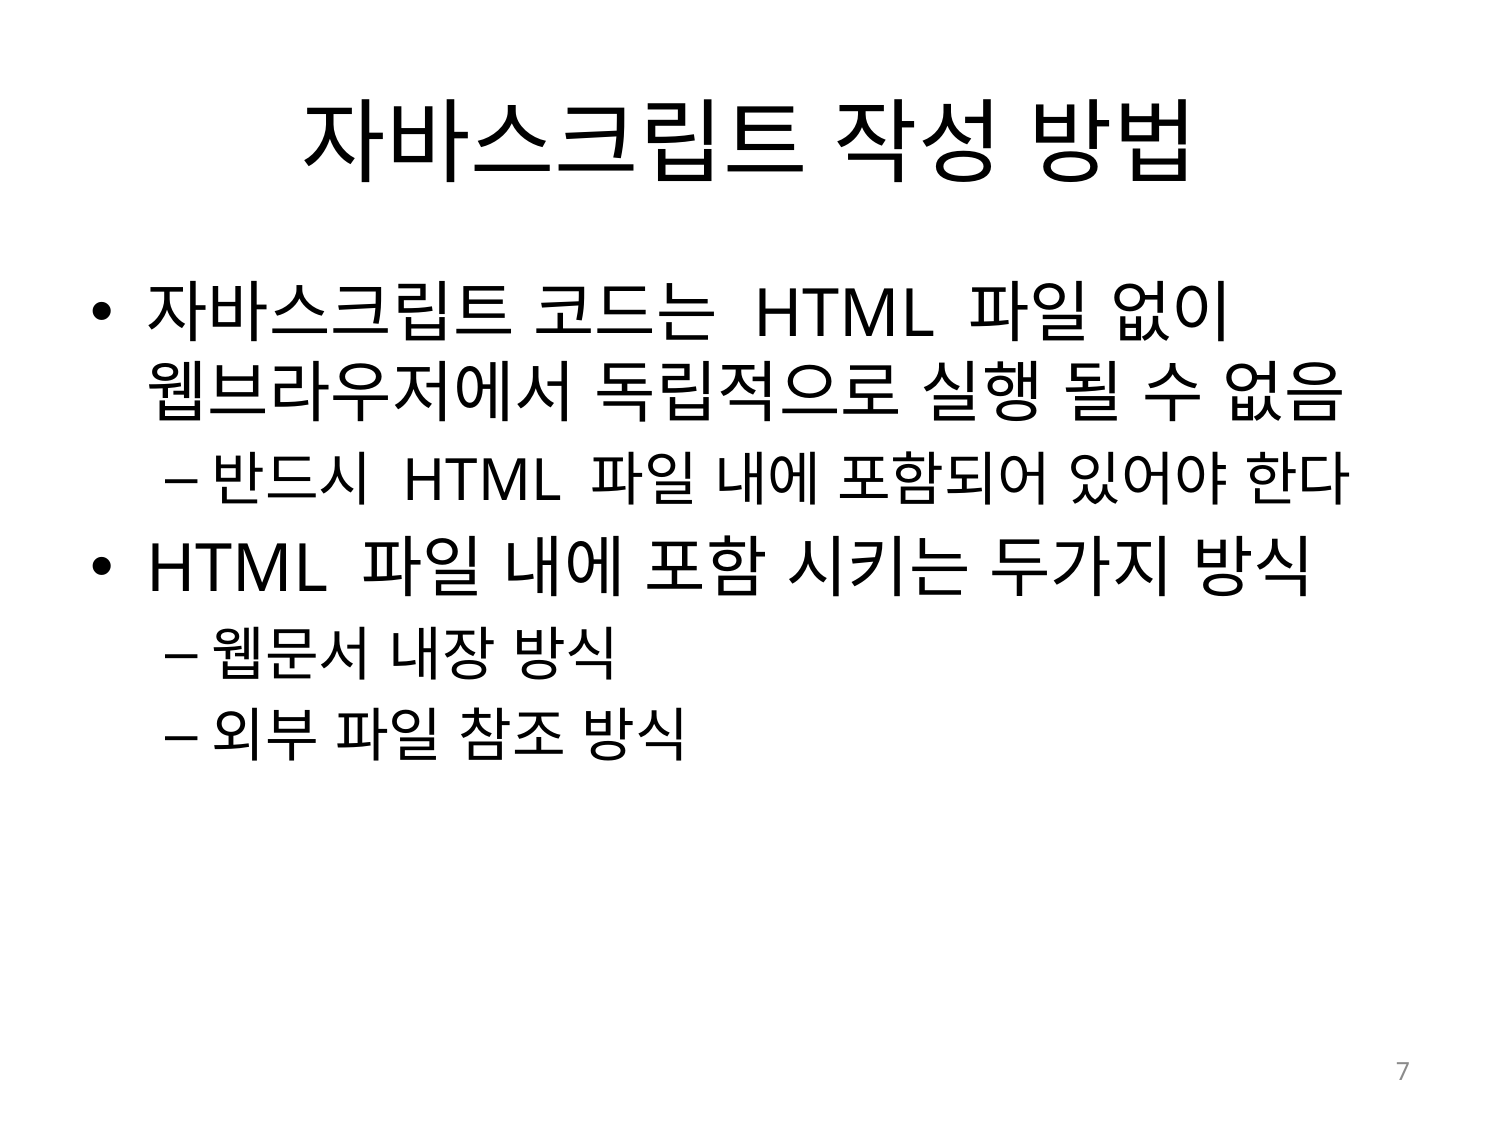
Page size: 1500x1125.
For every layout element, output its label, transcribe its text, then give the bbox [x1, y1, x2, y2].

slide_number 7 [1074, 1042, 1425, 1103]
title 자바스크립트 작성 방법 [75, 45, 1425, 233]
list 자바스크립트 코드는 HTML 파일 없이 웹브라우저에서 독립적으로 실행 될 수 없음 반드시 HTML 파일 내에 포함되어 있어야 한다 HTML 파일 내에 포함 시키는 두가지 방식 웹문서 내장 방식 외부 파일 참조 방식 [75, 262, 1425, 1005]
